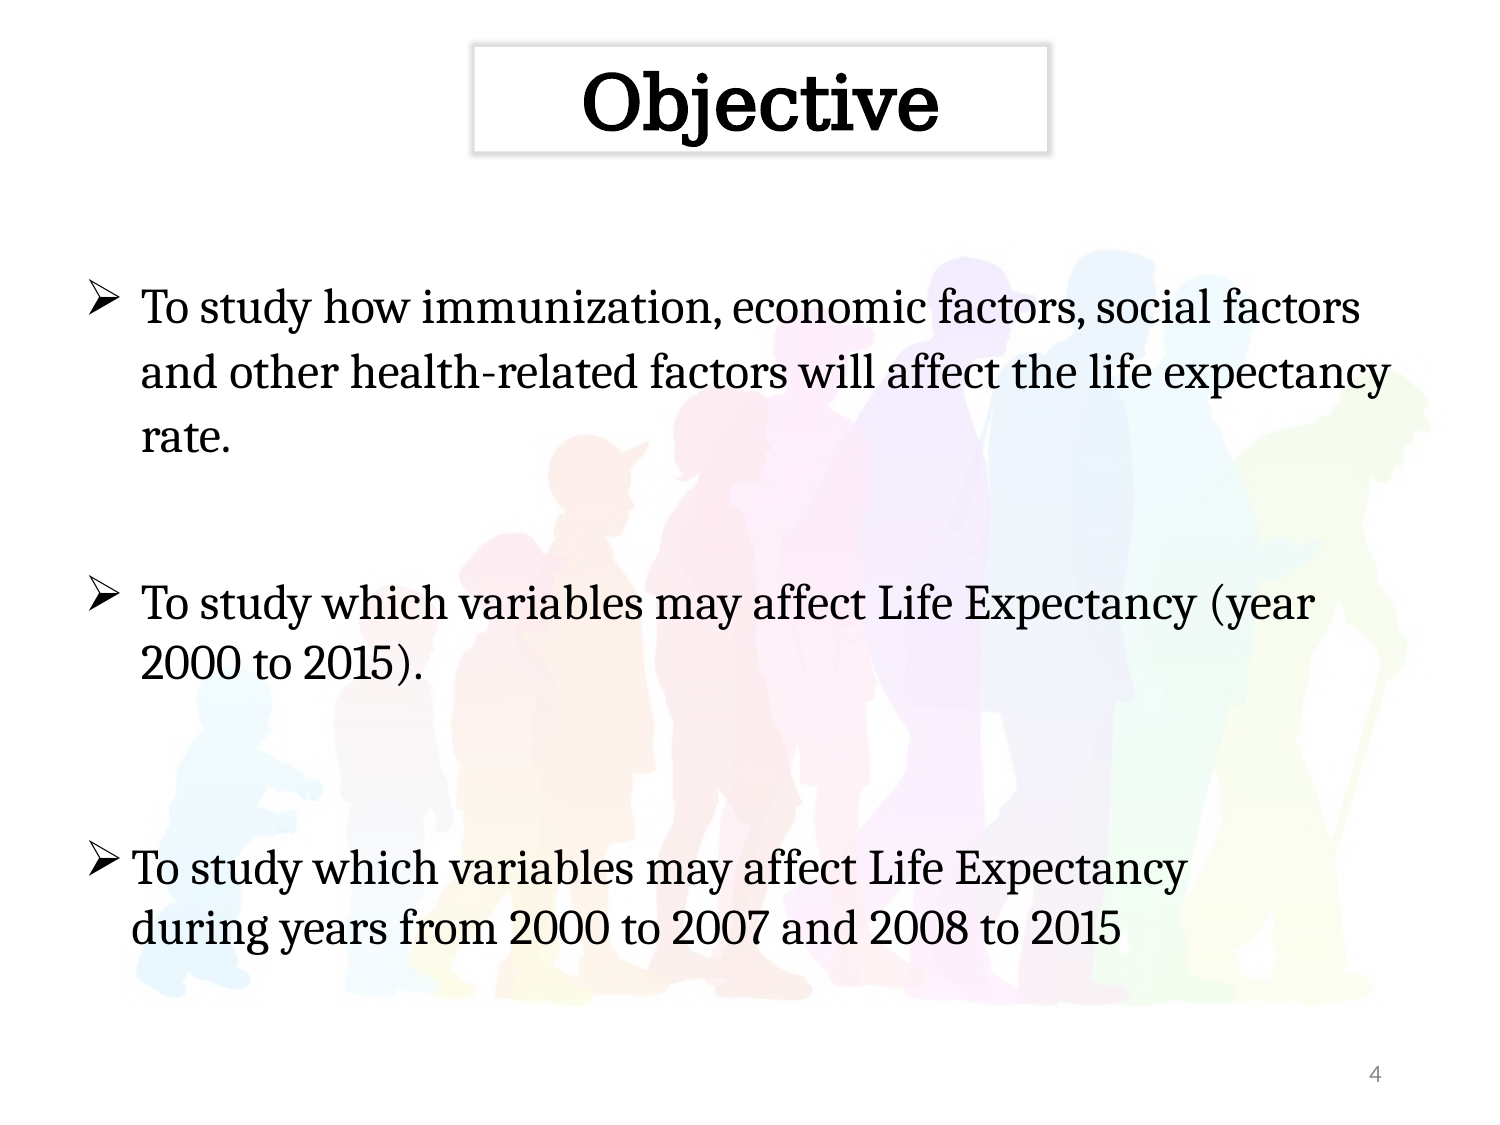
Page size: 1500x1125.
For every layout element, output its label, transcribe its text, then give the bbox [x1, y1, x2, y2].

text_box To study which variables may affect Life Expectancy during years from 2000 to 2007 and 2008 to 2015 [69, 827, 1324, 963]
text_box To study which variables may affect Life Expectancy (year 2000 to 2015). [69, 562, 1384, 698]
slide_number 4 [1059, 1042, 1397, 1103]
text_box To study how immunization, economic factors, social factors and other health-related factors will affect the life expectancy rate. [69, 262, 1462, 470]
text_box Objective [473, 46, 1048, 153]
